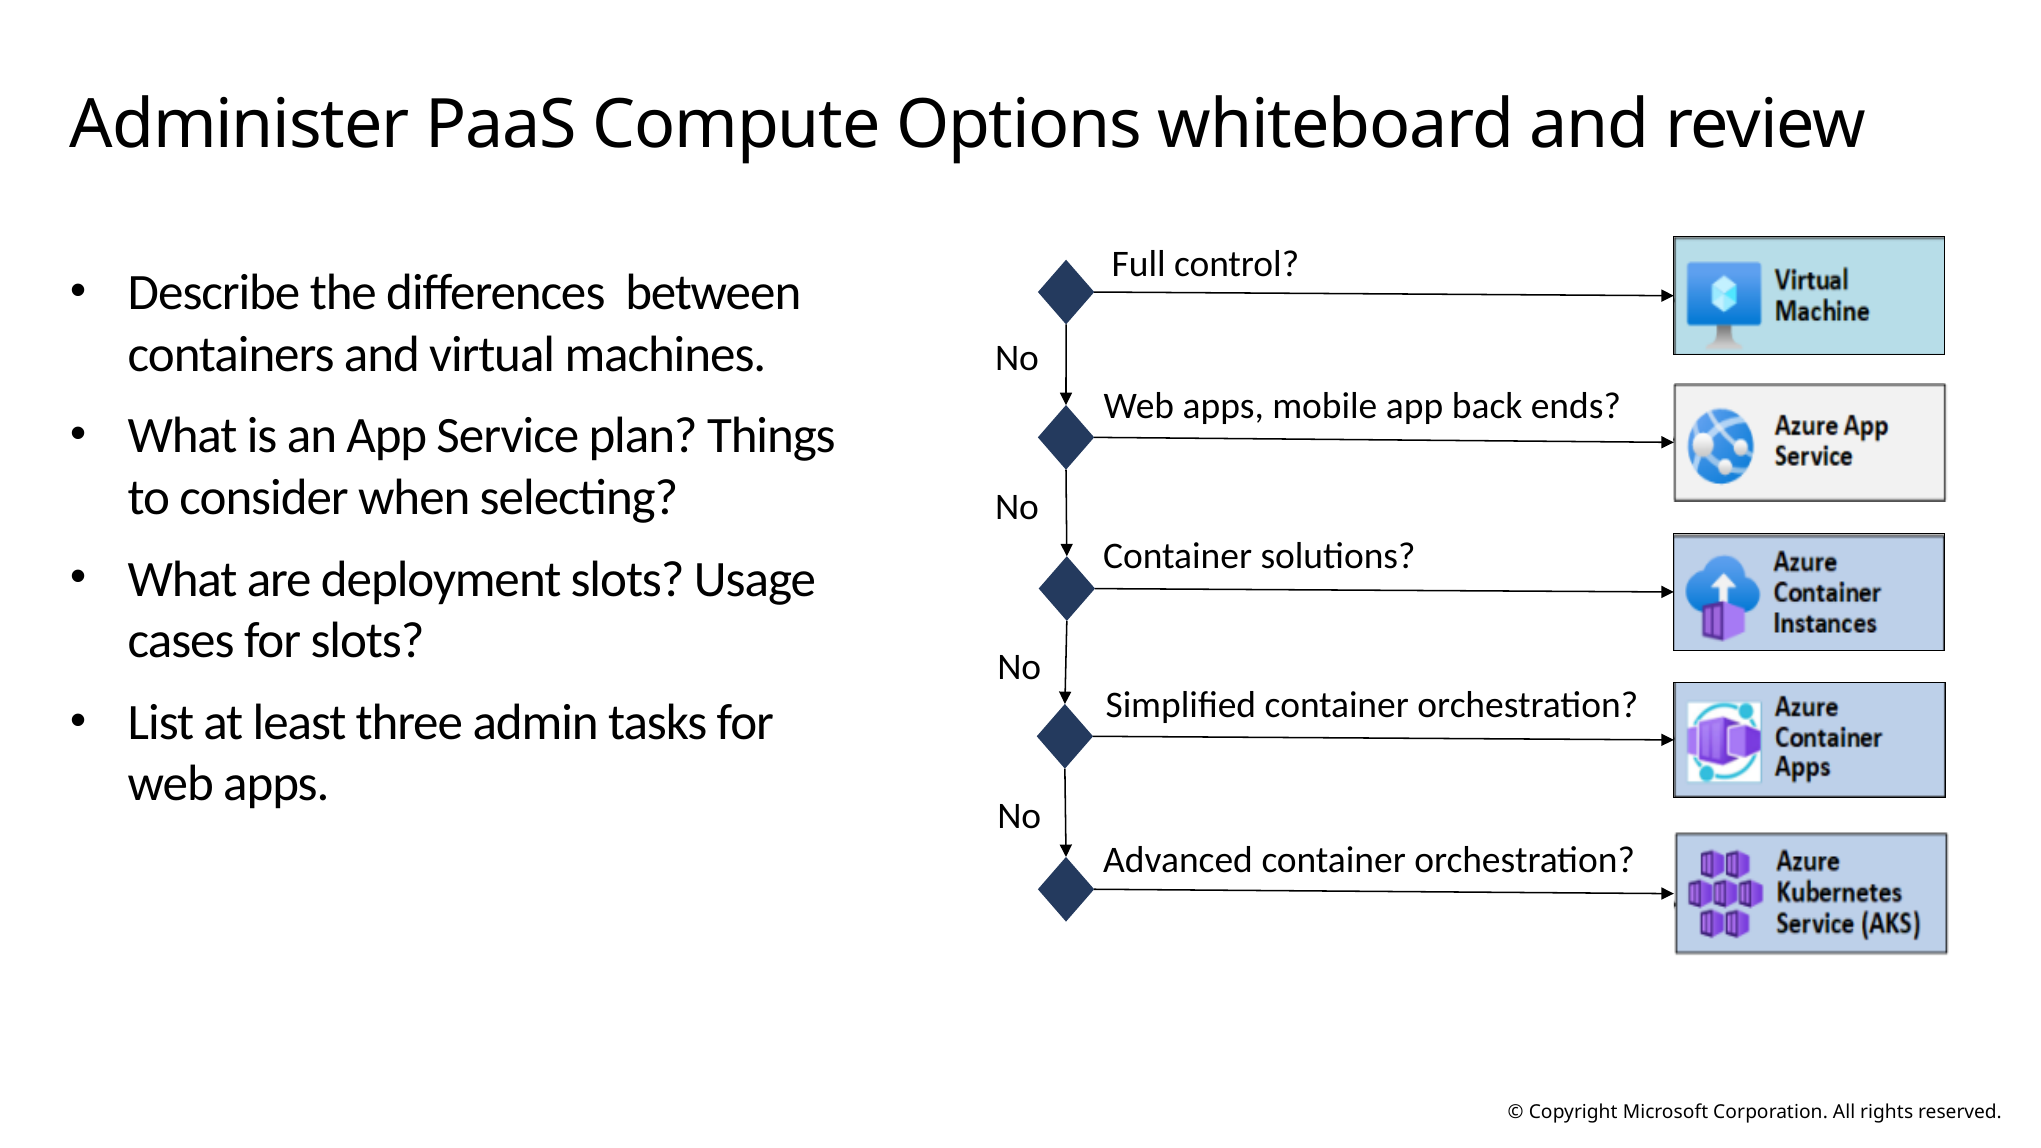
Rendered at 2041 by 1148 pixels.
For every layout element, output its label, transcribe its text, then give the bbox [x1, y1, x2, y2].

text_box No [980, 474, 1036, 535]
picture [1675, 533, 1945, 651]
text_box No [980, 325, 1036, 386]
picture [1675, 682, 1946, 798]
text_box Full control? [1096, 231, 1450, 259]
text_box No [982, 634, 1036, 695]
text_box No [982, 783, 1036, 844]
list Describe the differences between containers and virtual machines. What is an App Service plan? Things to consider when selecting? What are deployment slots? Usage cases for slots? List at least three admin tasks for web apps. [70, 243, 863, 832]
title Administer PaaS Compute Options whiteboard and review [70, 73, 1968, 188]
picture [1675, 382, 1950, 502]
picture [1673, 236, 1945, 356]
picture [1673, 831, 1950, 956]
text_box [1036, 259, 1675, 922]
